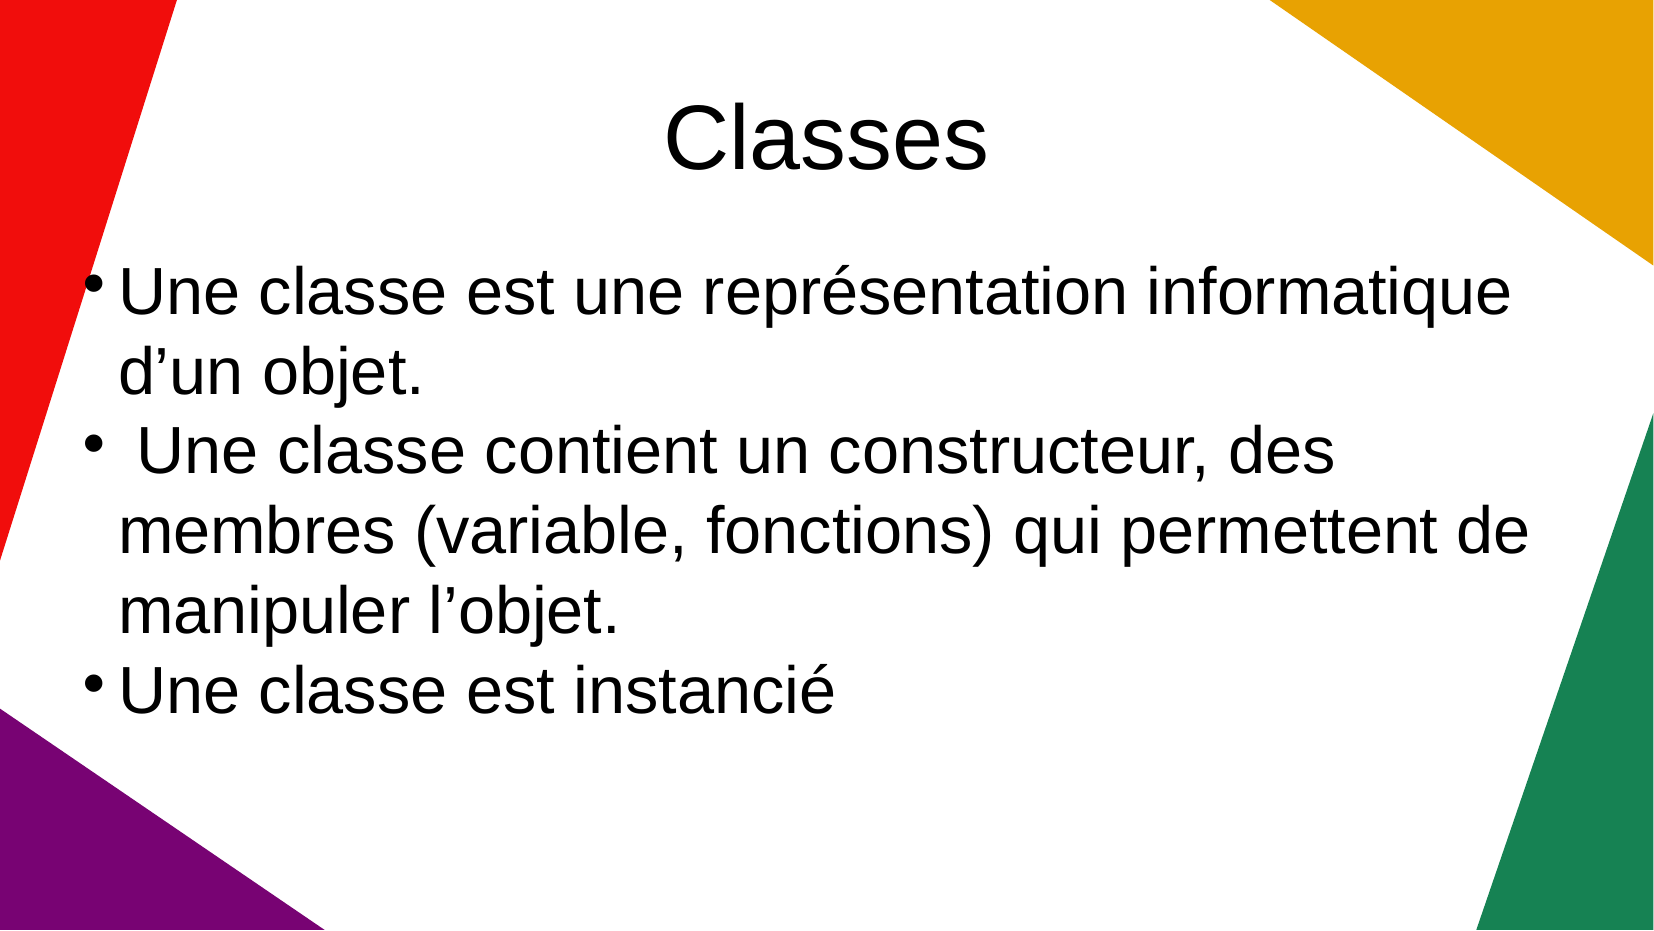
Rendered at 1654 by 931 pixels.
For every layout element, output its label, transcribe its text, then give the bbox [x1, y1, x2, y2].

title Classes [118, 59, 1536, 207]
subtitle Une classe est une représentation informatique d’un objet. Une classe contient un constructeur, des membres (variable, fonctions) qui permettent de manipuler l’objet. Une classe est instancié [82, 217, 1571, 758]
